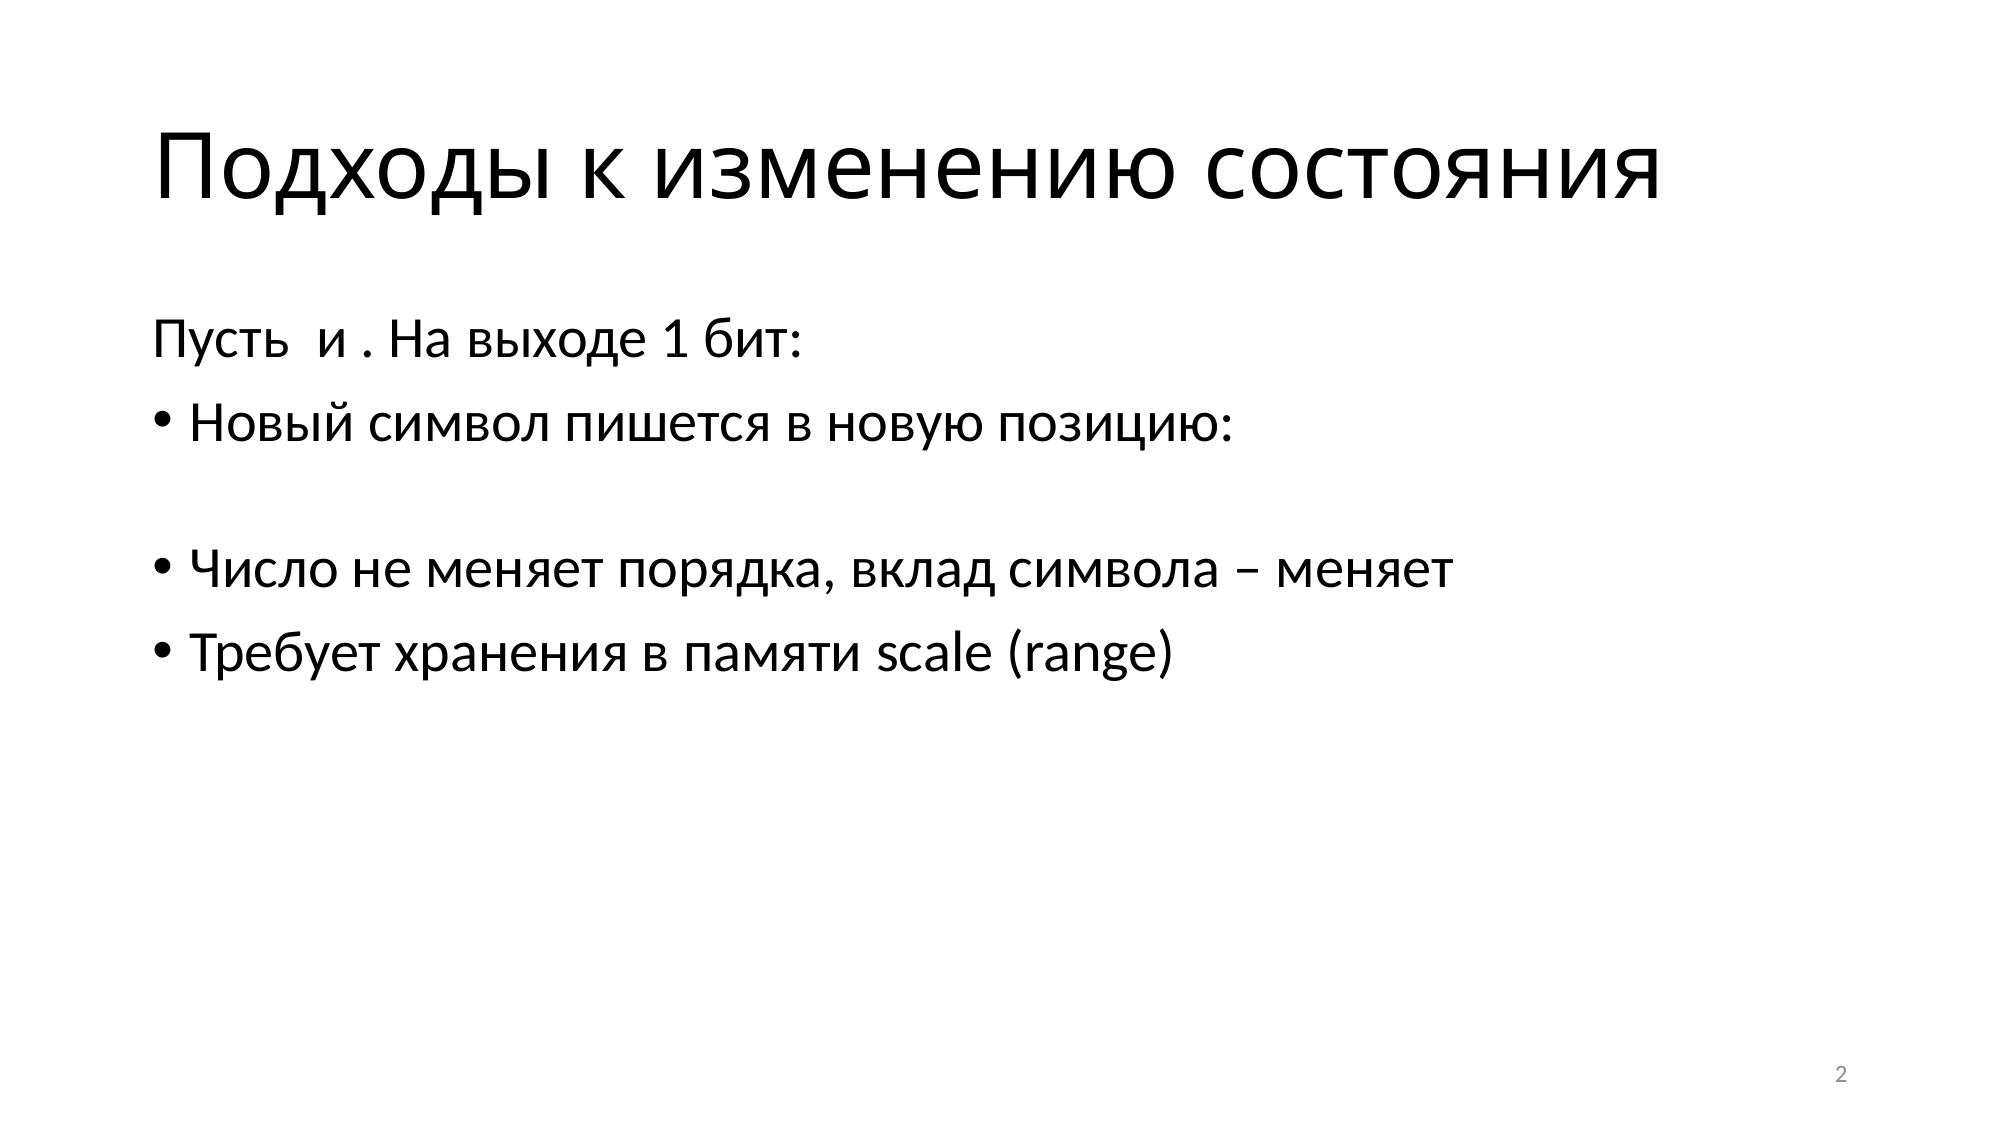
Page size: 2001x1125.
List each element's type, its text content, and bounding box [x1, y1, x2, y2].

slide_number 2 [1412, 1042, 1863, 1103]
title Подходы к изменению состояния [137, 59, 1863, 278]
